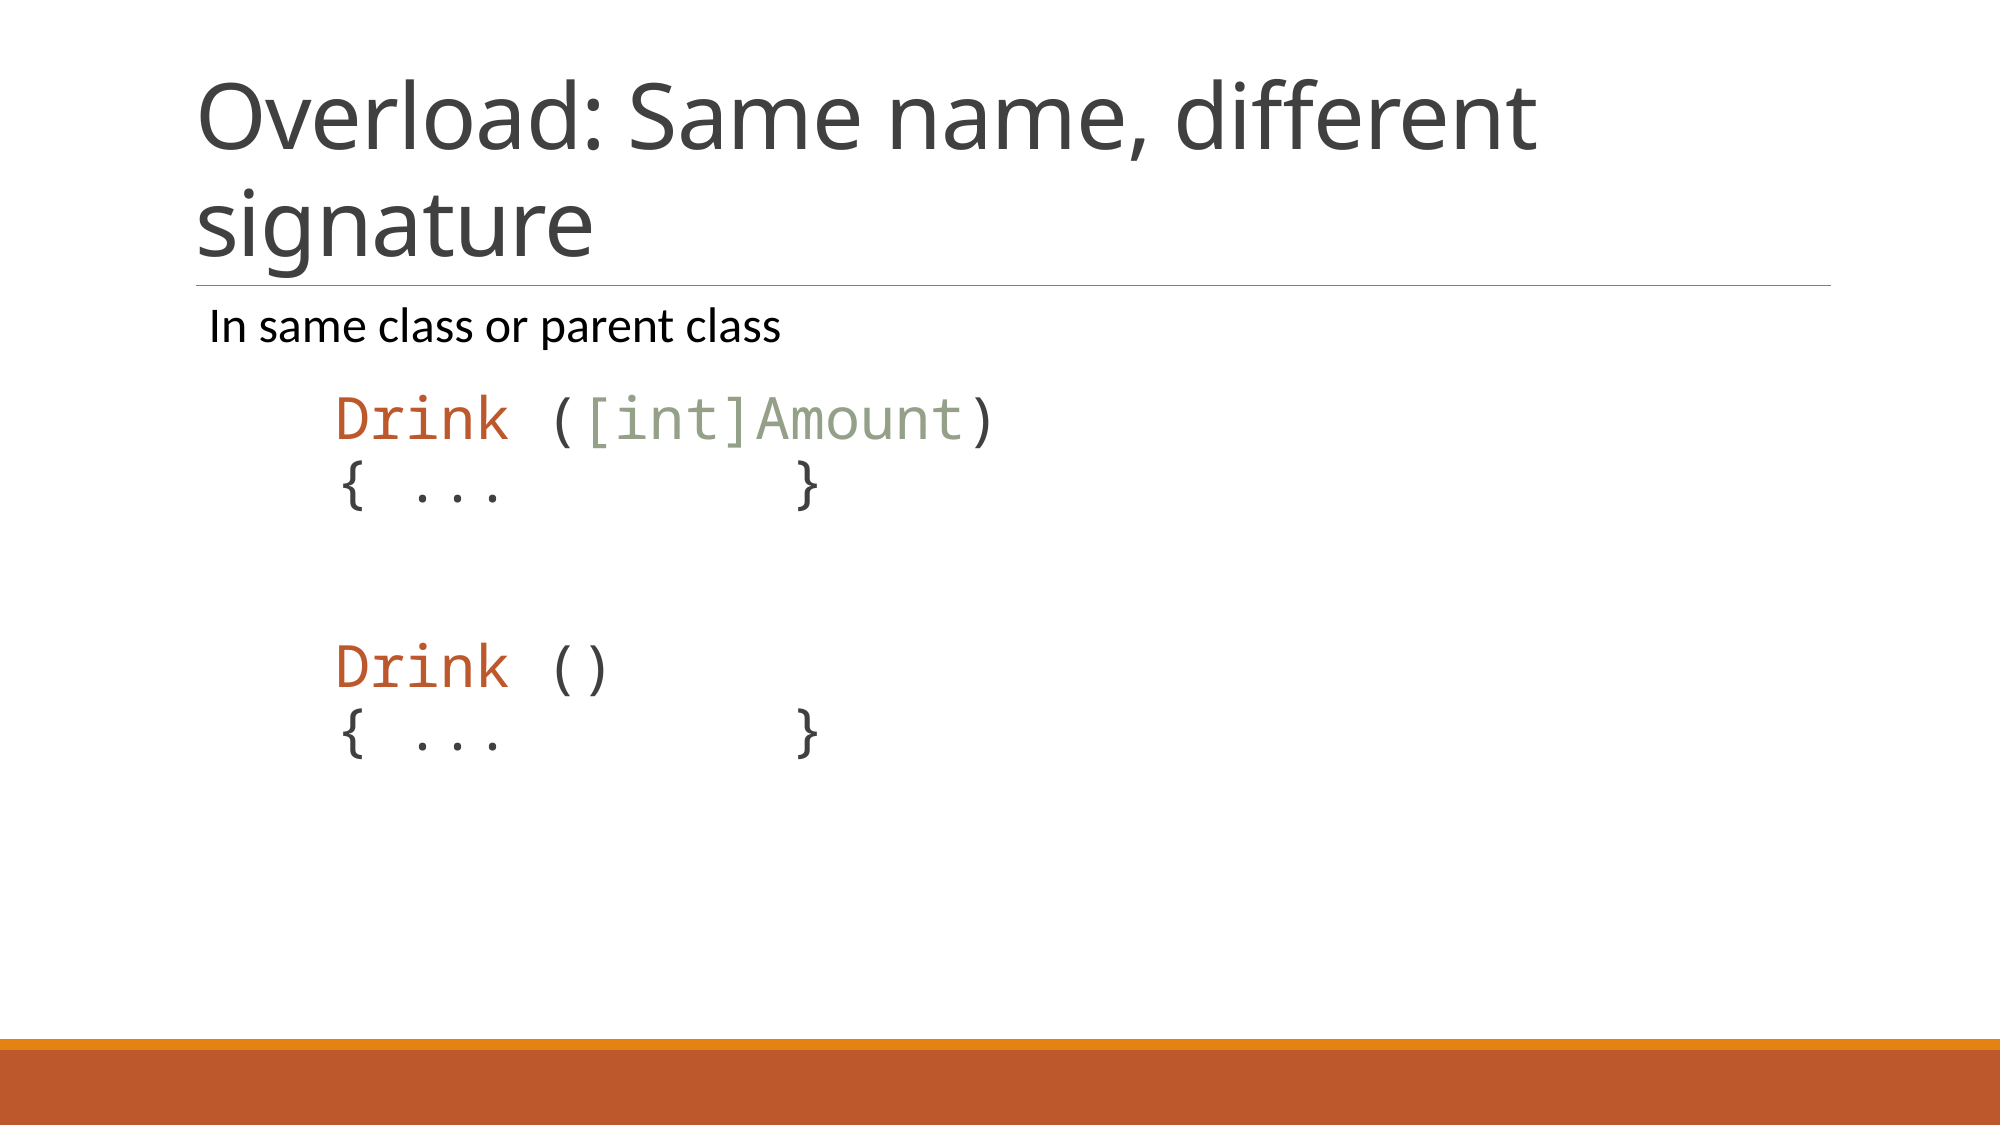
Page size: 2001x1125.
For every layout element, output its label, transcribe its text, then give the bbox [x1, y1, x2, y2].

title Overload: Same name, different signature [180, 47, 1830, 285]
list Drink ([int]Amount) { ... } Drink () { ... } [180, 302, 1830, 963]
text_box In same class or parent class [193, 284, 797, 360]
